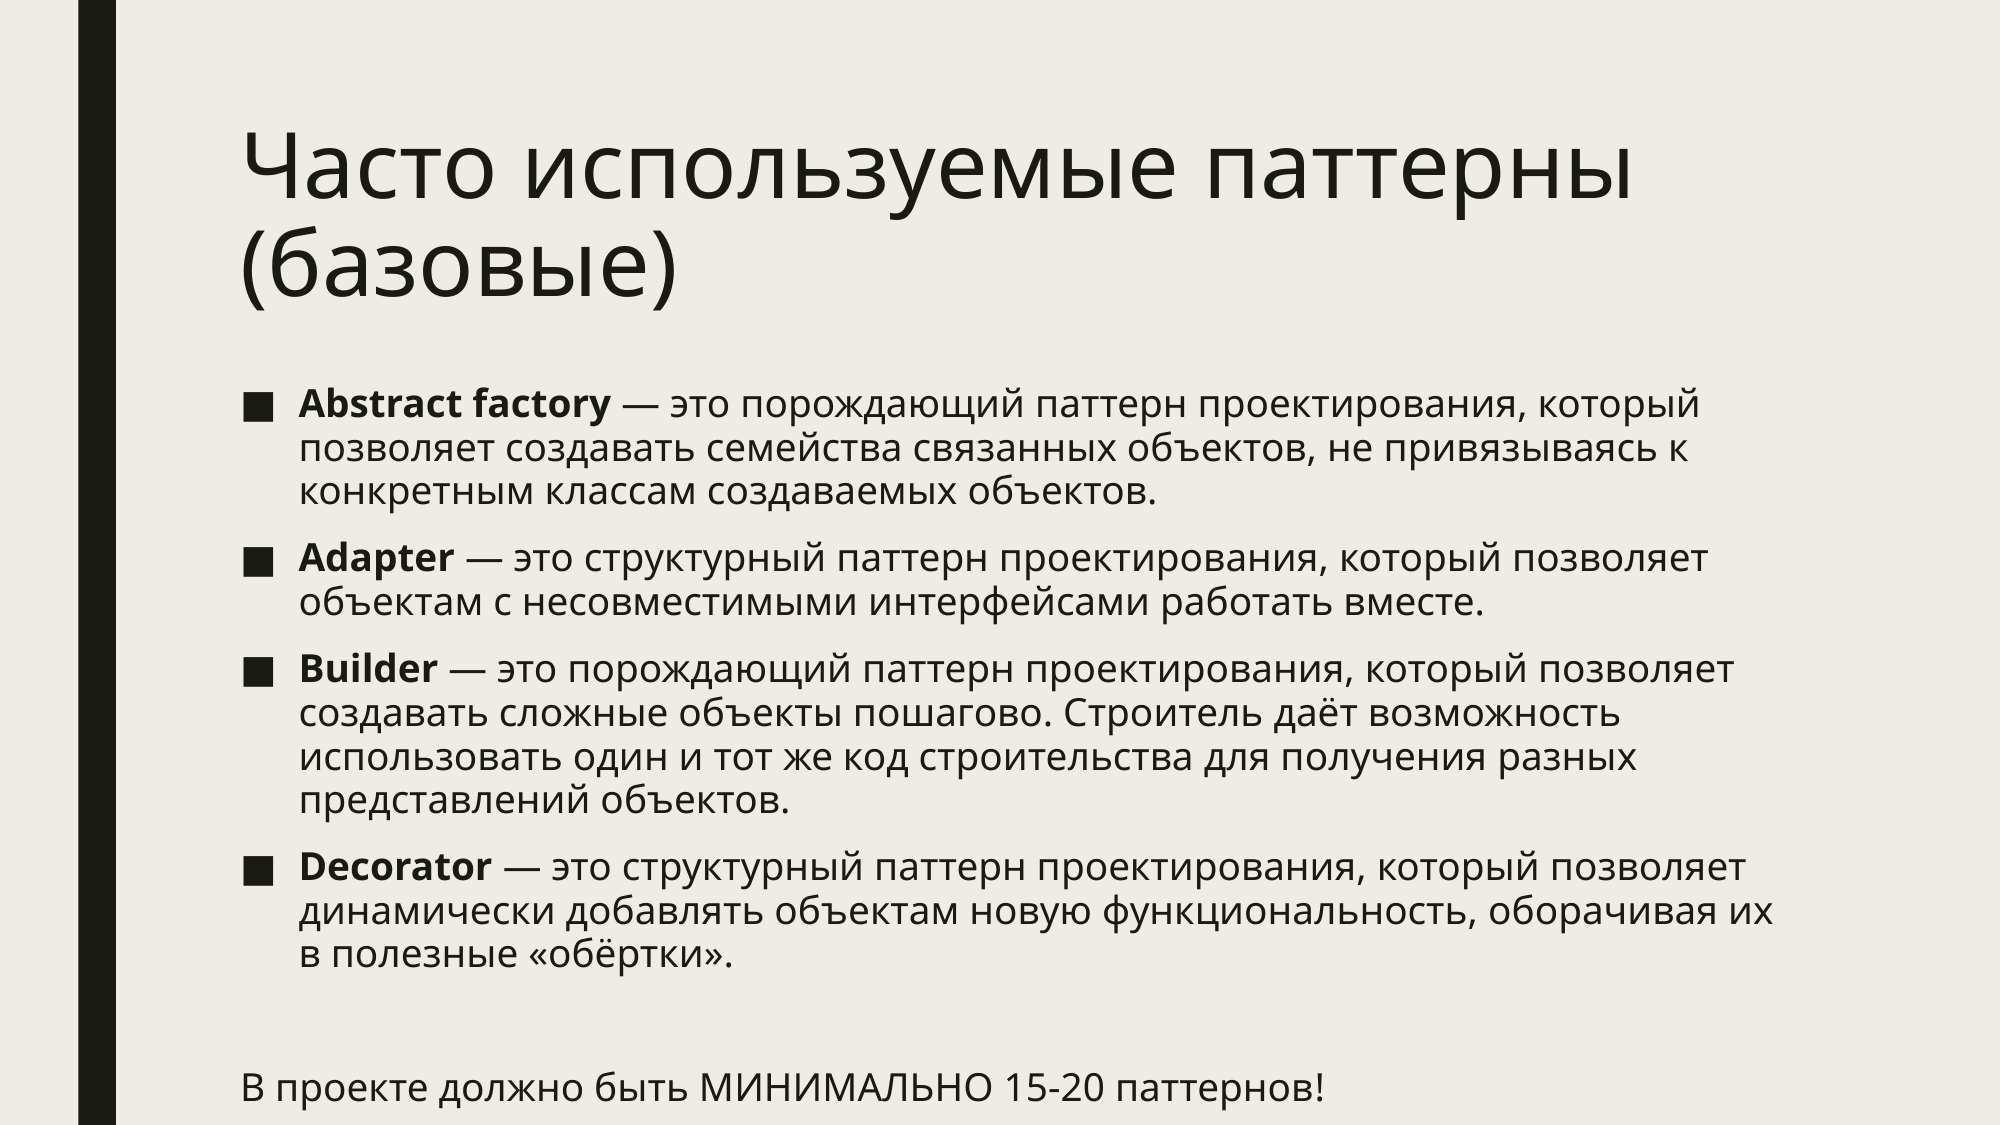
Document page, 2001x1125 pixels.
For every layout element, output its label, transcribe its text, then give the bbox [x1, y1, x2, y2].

list Abstract factory — это порождающий паттерн проектирования, который позволяет создавать семейства связанных объектов, не привязываясь к конкретным классам создаваемых объектов. Adapter — это структурный паттерн проектирования, который позволяет объектам с несовместимыми интерфейсами работать вместе. Builder — это порождающий паттерн проектирования, который позволяет создавать сложные объекты пошагово. Строитель даёт возможность использовать один и тот же код строительства для получения разных представлений объектов. Decorator — это структурный паттерн проектирования, который позволяет динамически добавлять объектам новую функциональность, оборачивая их в полезные «обёртки». В проекте должно быть МИНИМАЛЬНО 15-20 паттернов! [225, 375, 1800, 1125]
title Часто используемые паттерны (базовые) [225, 112, 1800, 357]
